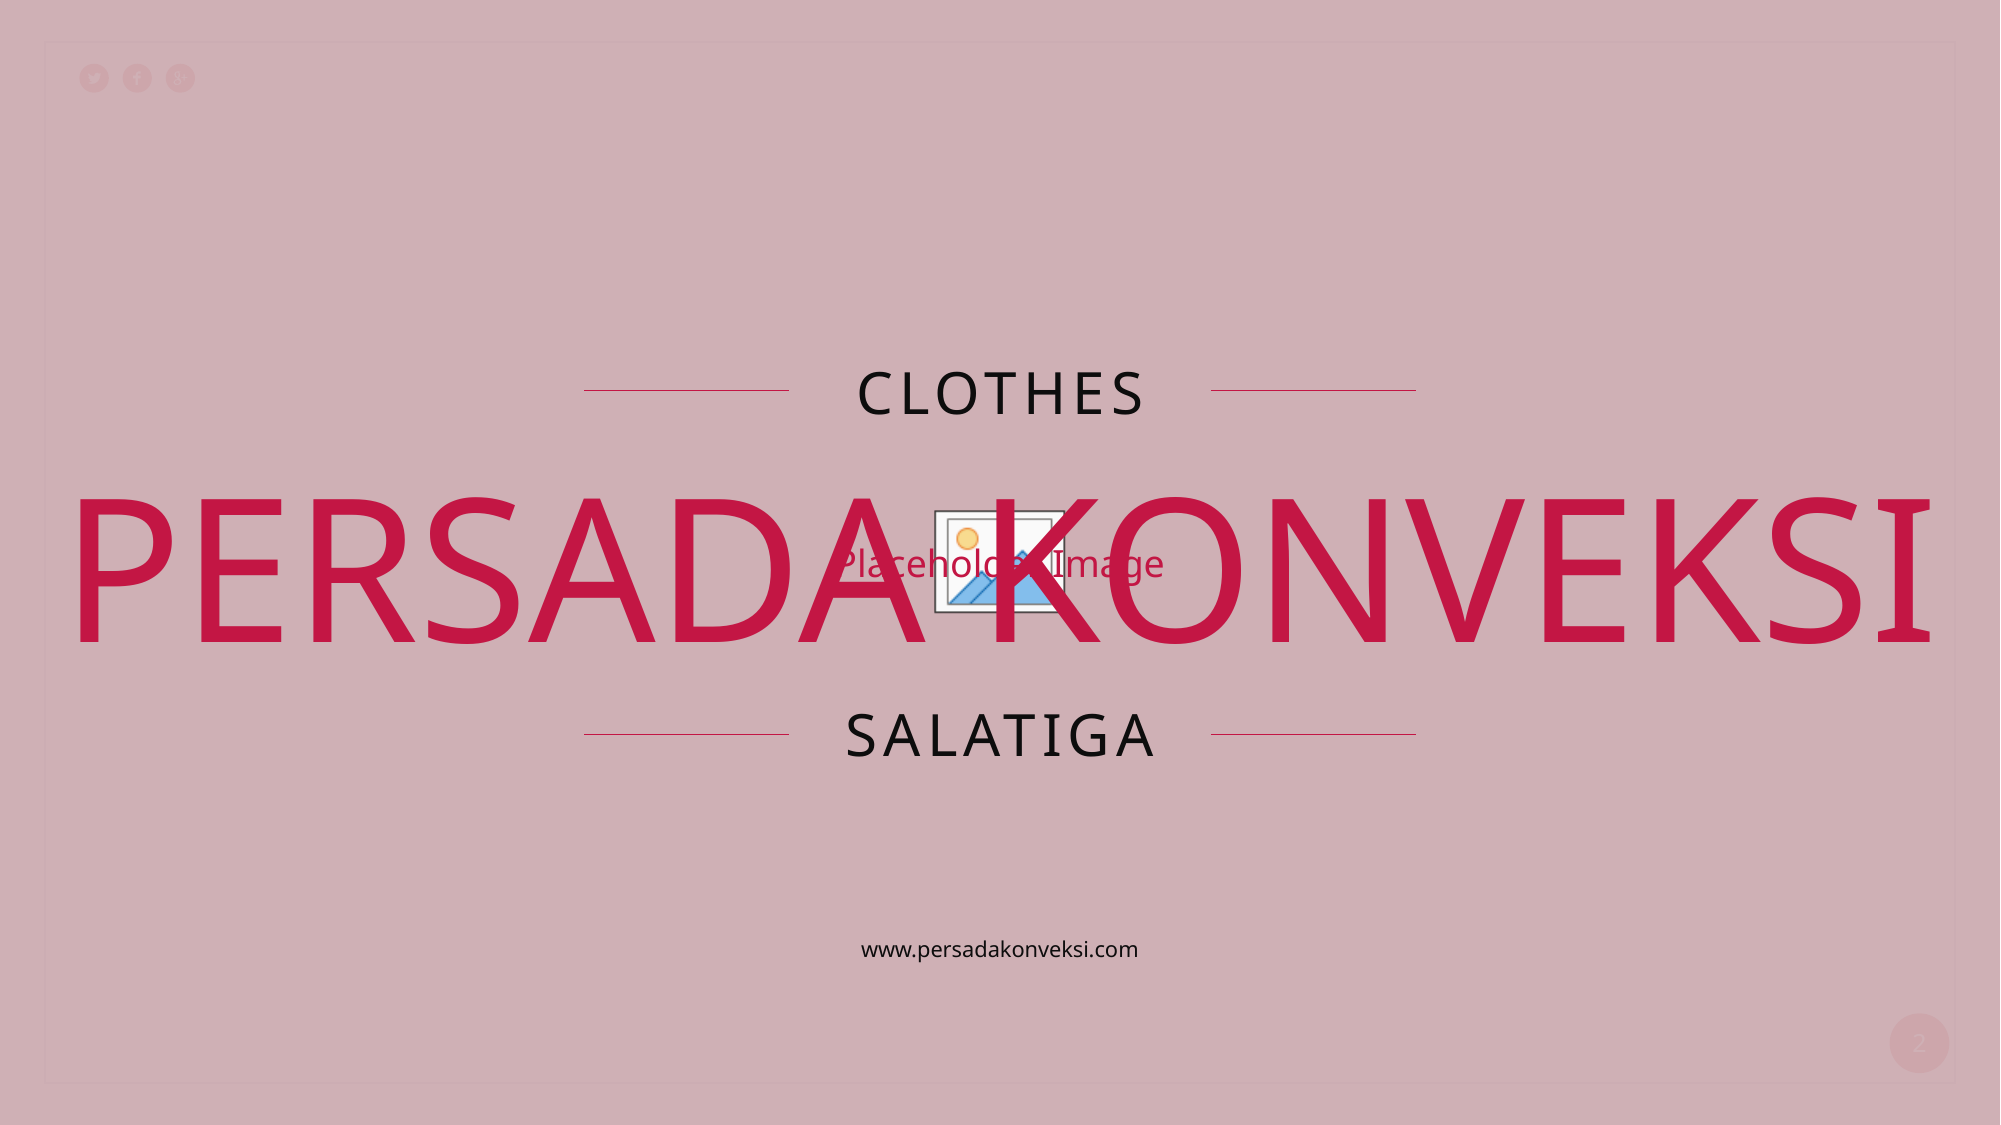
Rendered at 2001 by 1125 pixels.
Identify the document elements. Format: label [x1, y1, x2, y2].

text_box [173, 347, 1827, 778]
picture [0, 0, 2000, 1125]
